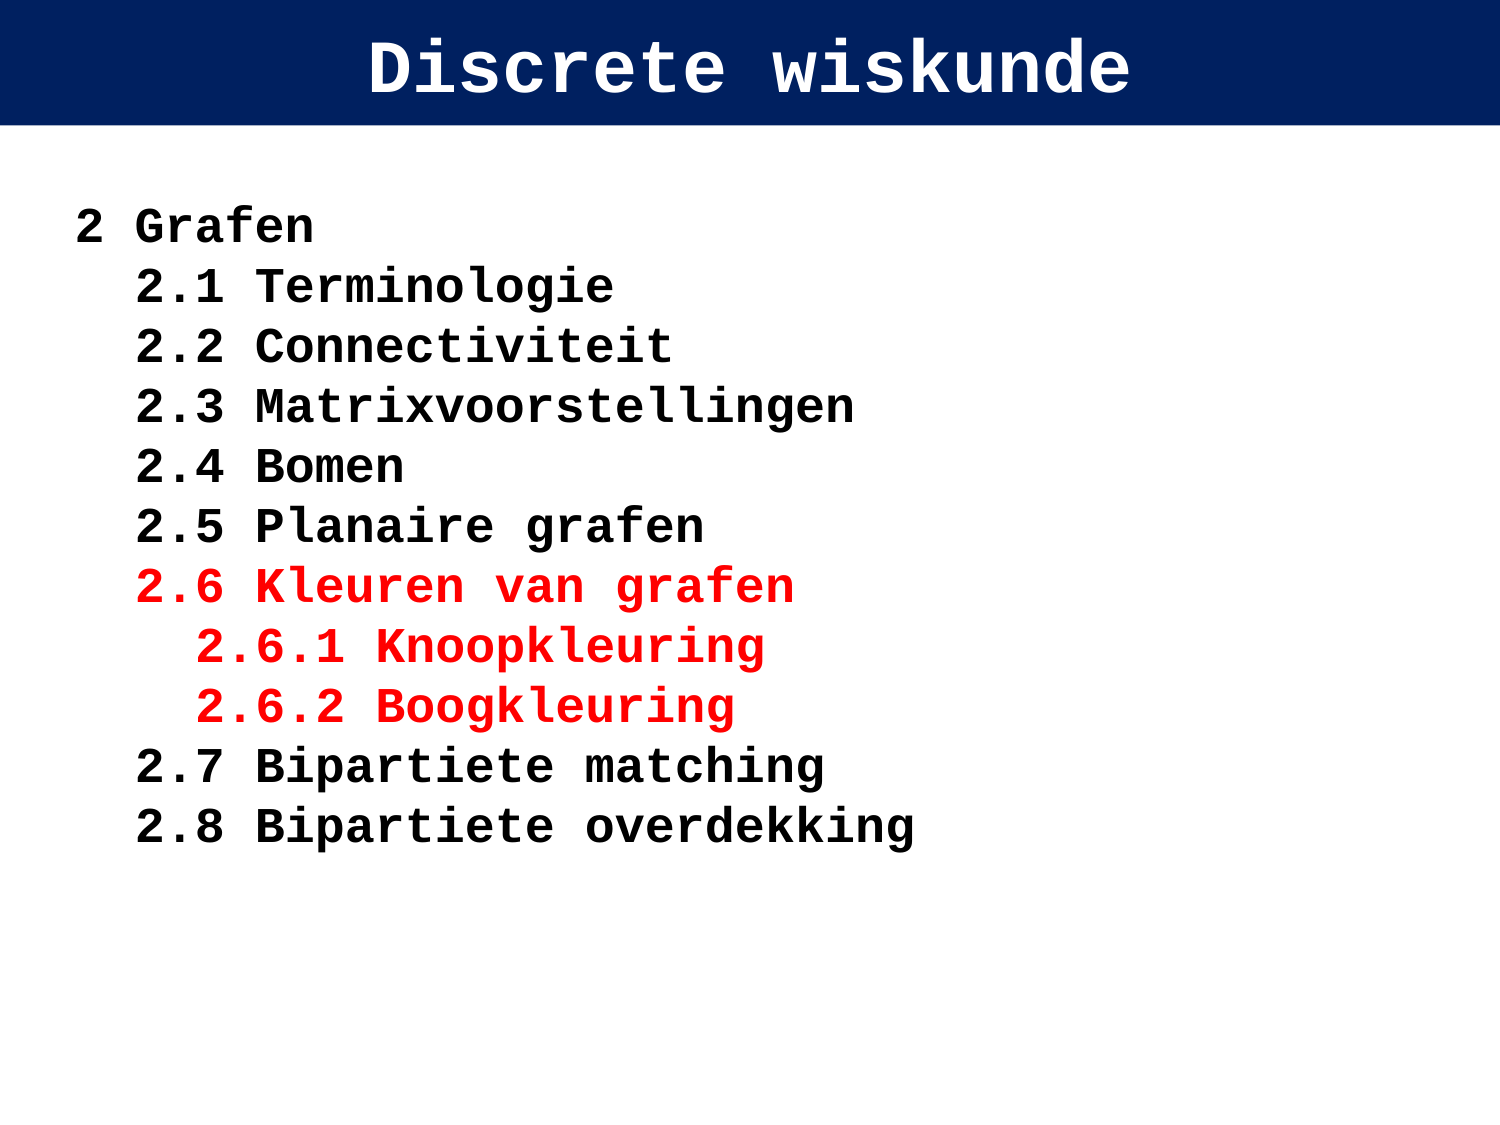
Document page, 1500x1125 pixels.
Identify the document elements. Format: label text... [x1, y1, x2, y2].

list 2 Grafen 2.1 Terminologie 2.2 Connectiviteit 2.3 Matrixvoorstellingen 2.4 Bomen 2.5 Planaire grafen 2.6 Kleuren van grafen 2.6.1 Knoopkleuring 2.6.2 Boogkleuring 2.7 Bipartiete matching 2.8 Bipartiete overdekking [0, 125, 1500, 1125]
title Discrete wiskunde [0, 0, 1500, 125]
